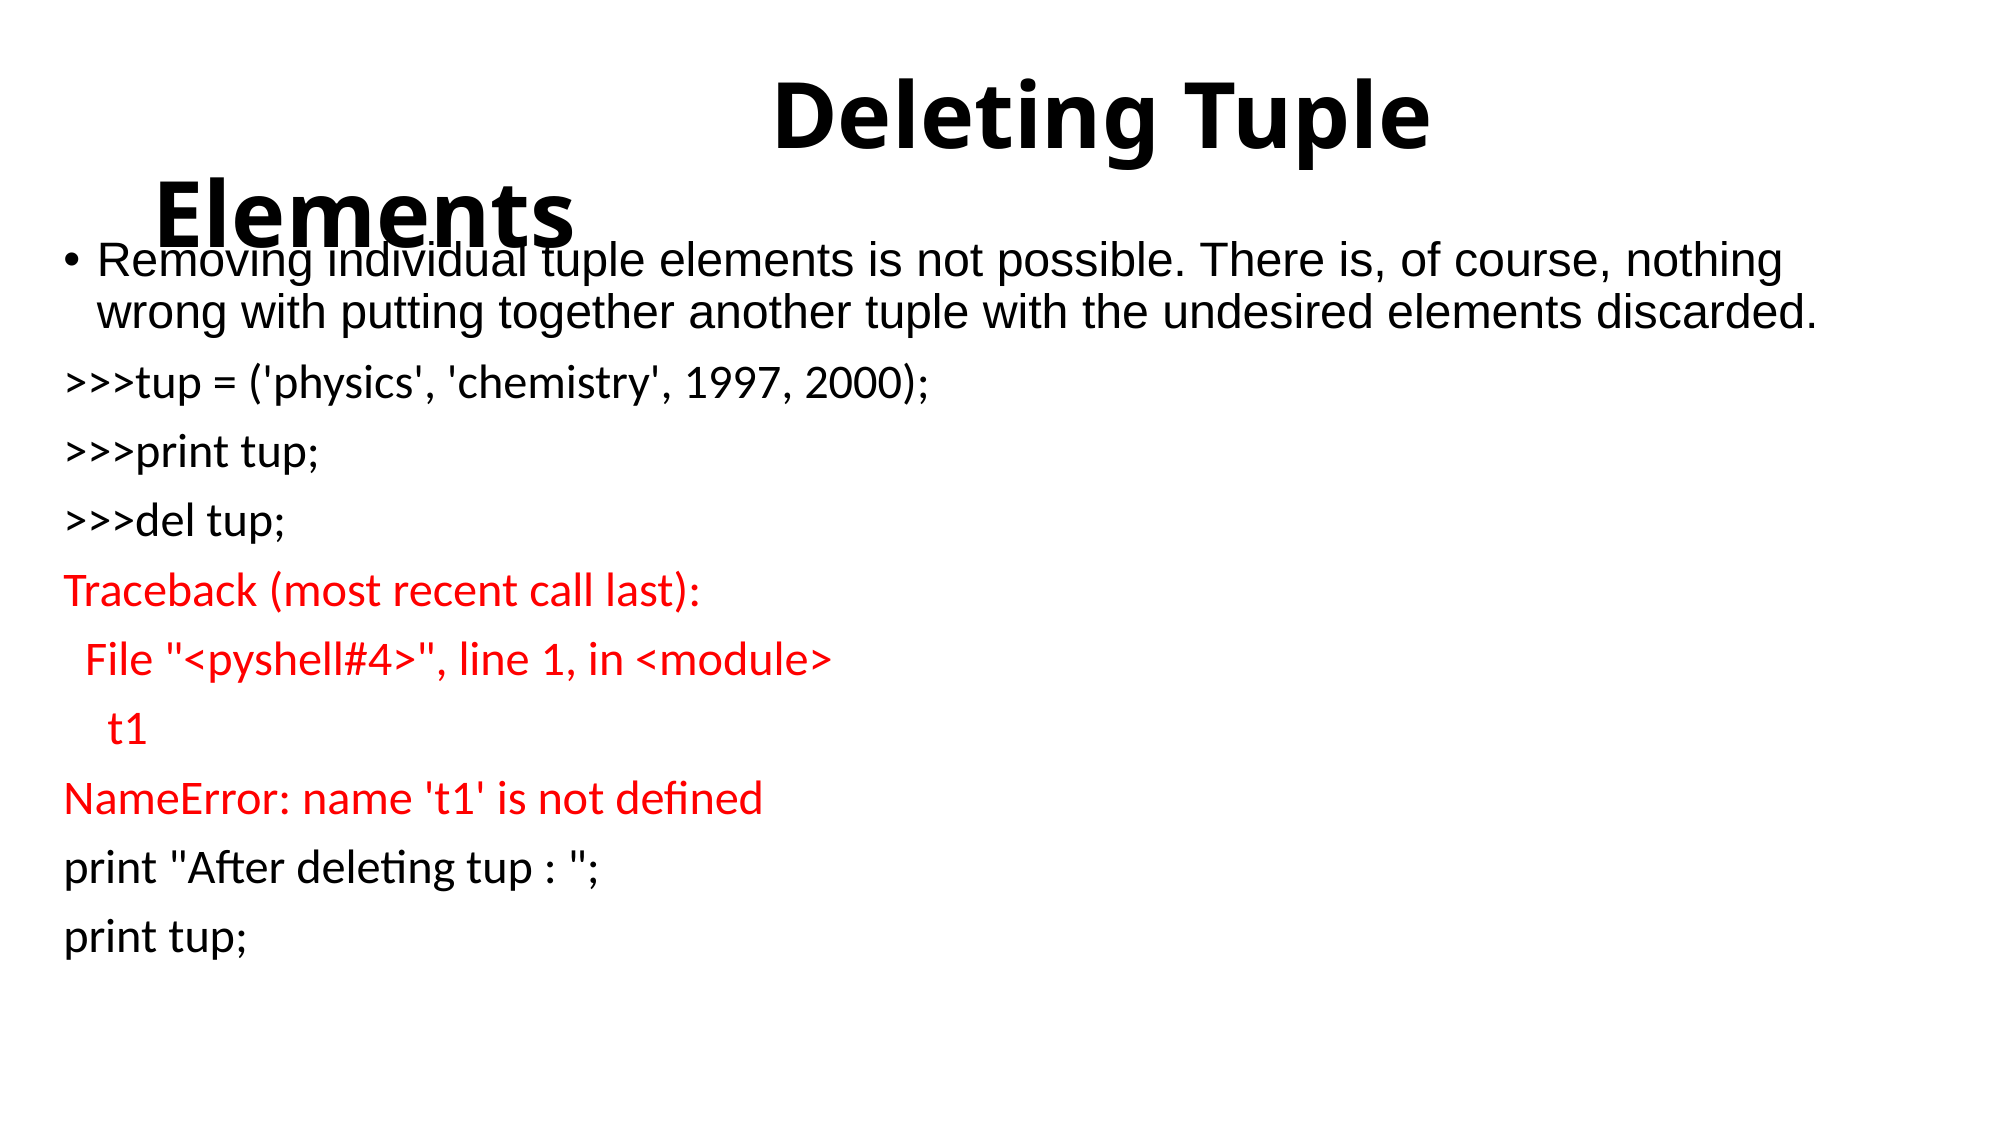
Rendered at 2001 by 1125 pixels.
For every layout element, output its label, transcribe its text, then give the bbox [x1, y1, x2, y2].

title Deleting Tuple Elements [137, 59, 1863, 227]
list Removing individual tuple elements is not possible. There is, of course, nothing wrong with putting together another tuple with the undesired elements discarded. >>>tup = ('physics', 'chemistry', 1997, 2000); >>>print tup; >>>del tup; Traceback (most recent call last): File "<pyshell#4>", line 1, in <module> t1 NameError: name 't1' is not defined print "After deleting tup : "; print tup; [48, 227, 1863, 1014]
